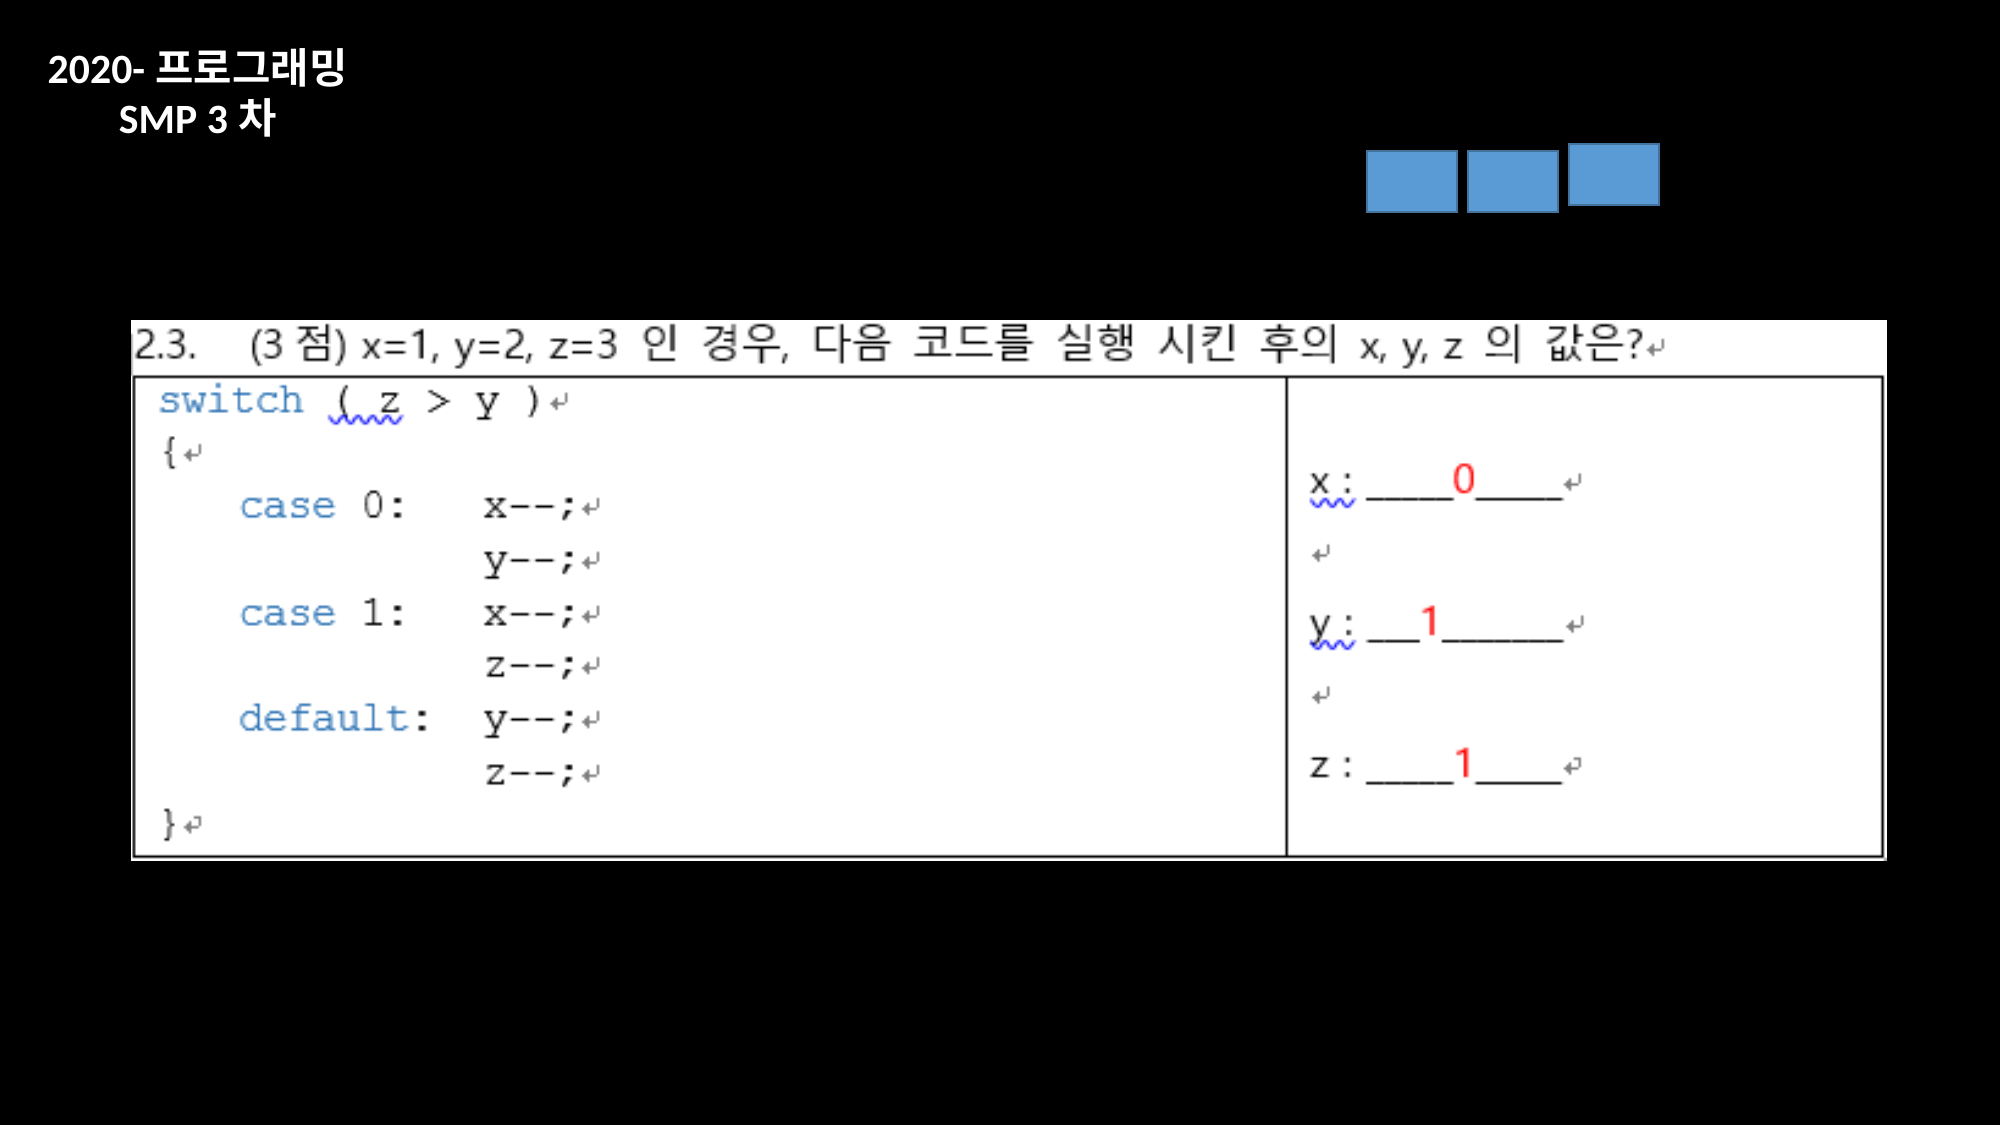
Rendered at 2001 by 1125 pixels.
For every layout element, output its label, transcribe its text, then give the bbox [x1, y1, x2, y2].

picture [131, 320, 1887, 861]
text_box [1467, 150, 1559, 213]
text_box [1568, 143, 1660, 206]
text_box 2020-프로그래밍 SMP 3차 [0, 34, 698, 150]
text_box [1366, 150, 1458, 213]
